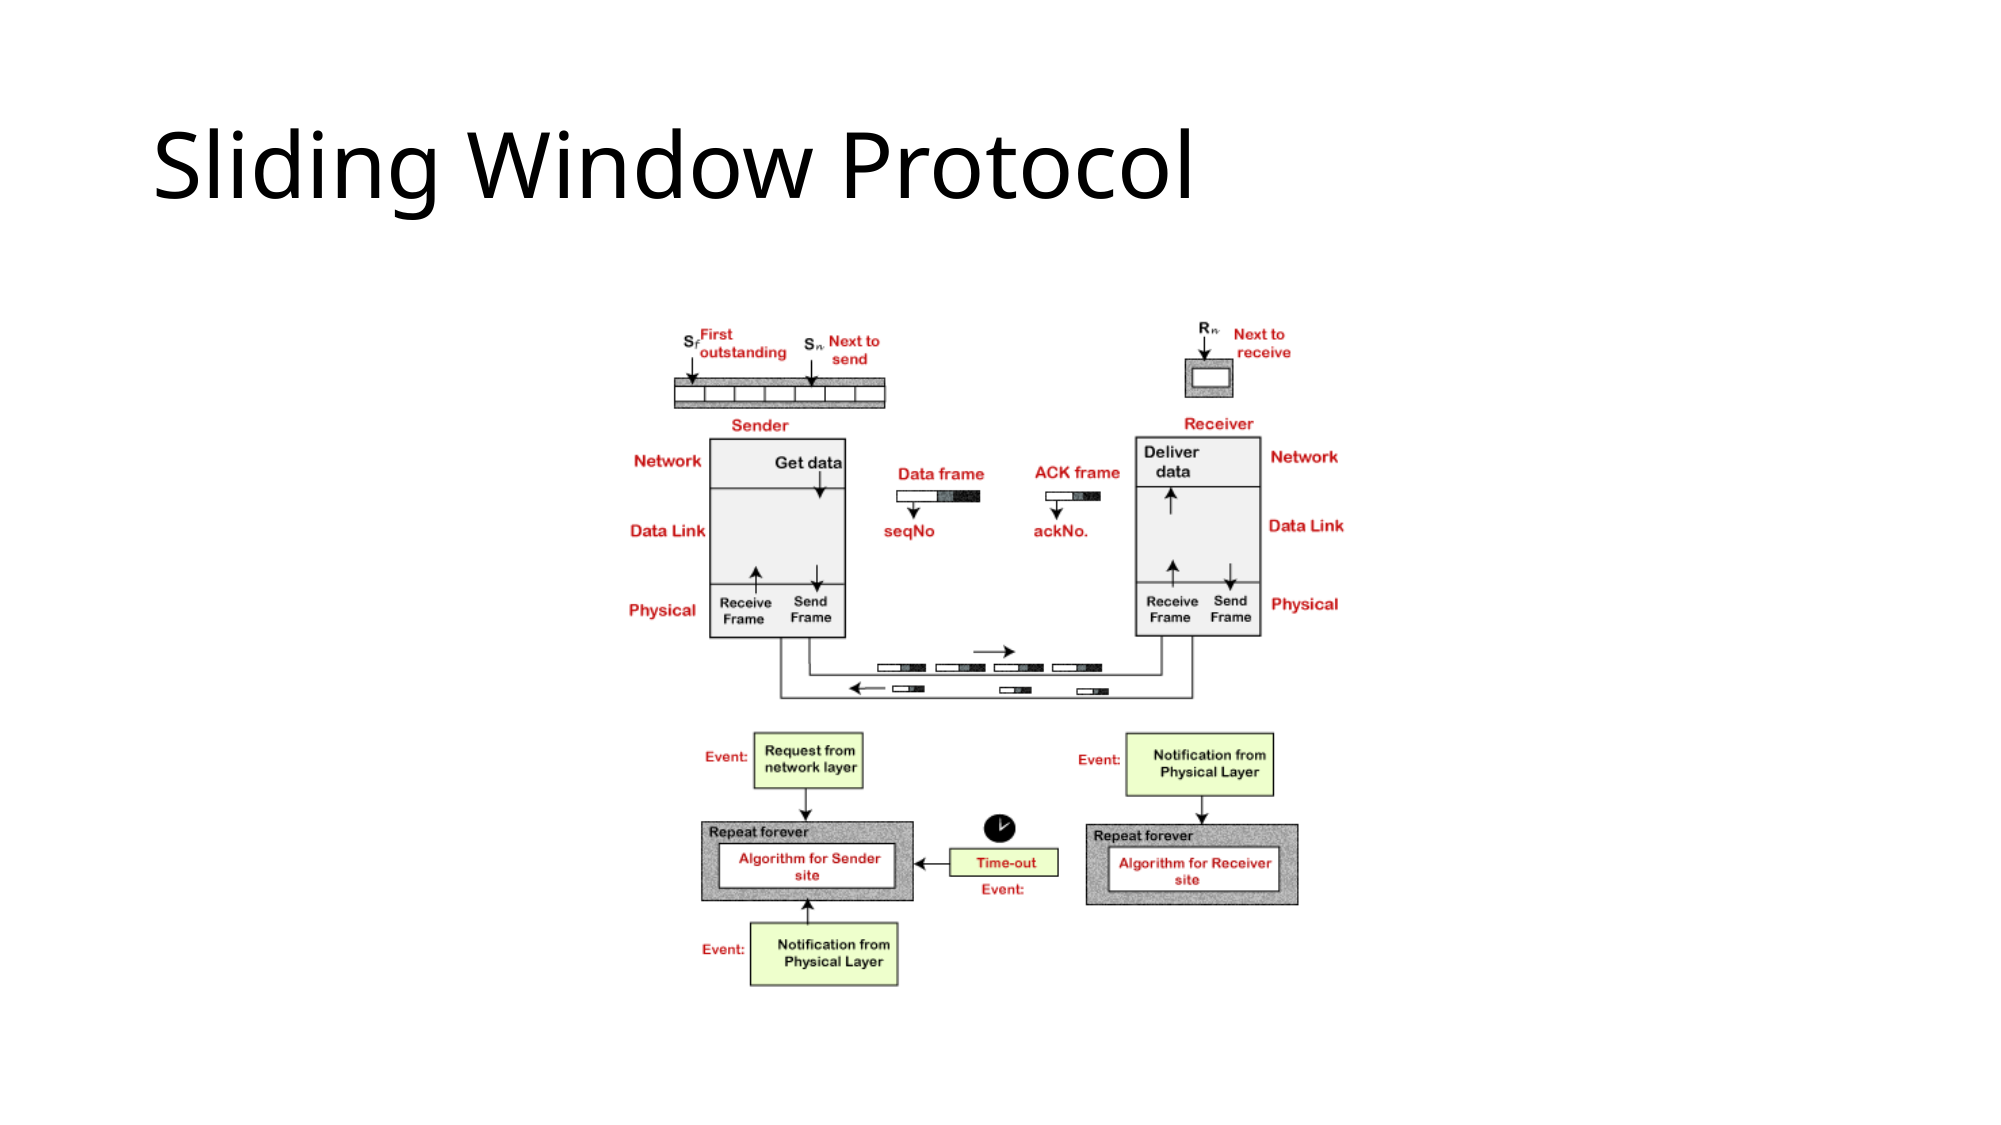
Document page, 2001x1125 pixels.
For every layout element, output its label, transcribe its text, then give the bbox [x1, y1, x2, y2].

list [597, 299, 1403, 1014]
title Sliding Window Protocol [137, 59, 1863, 278]
